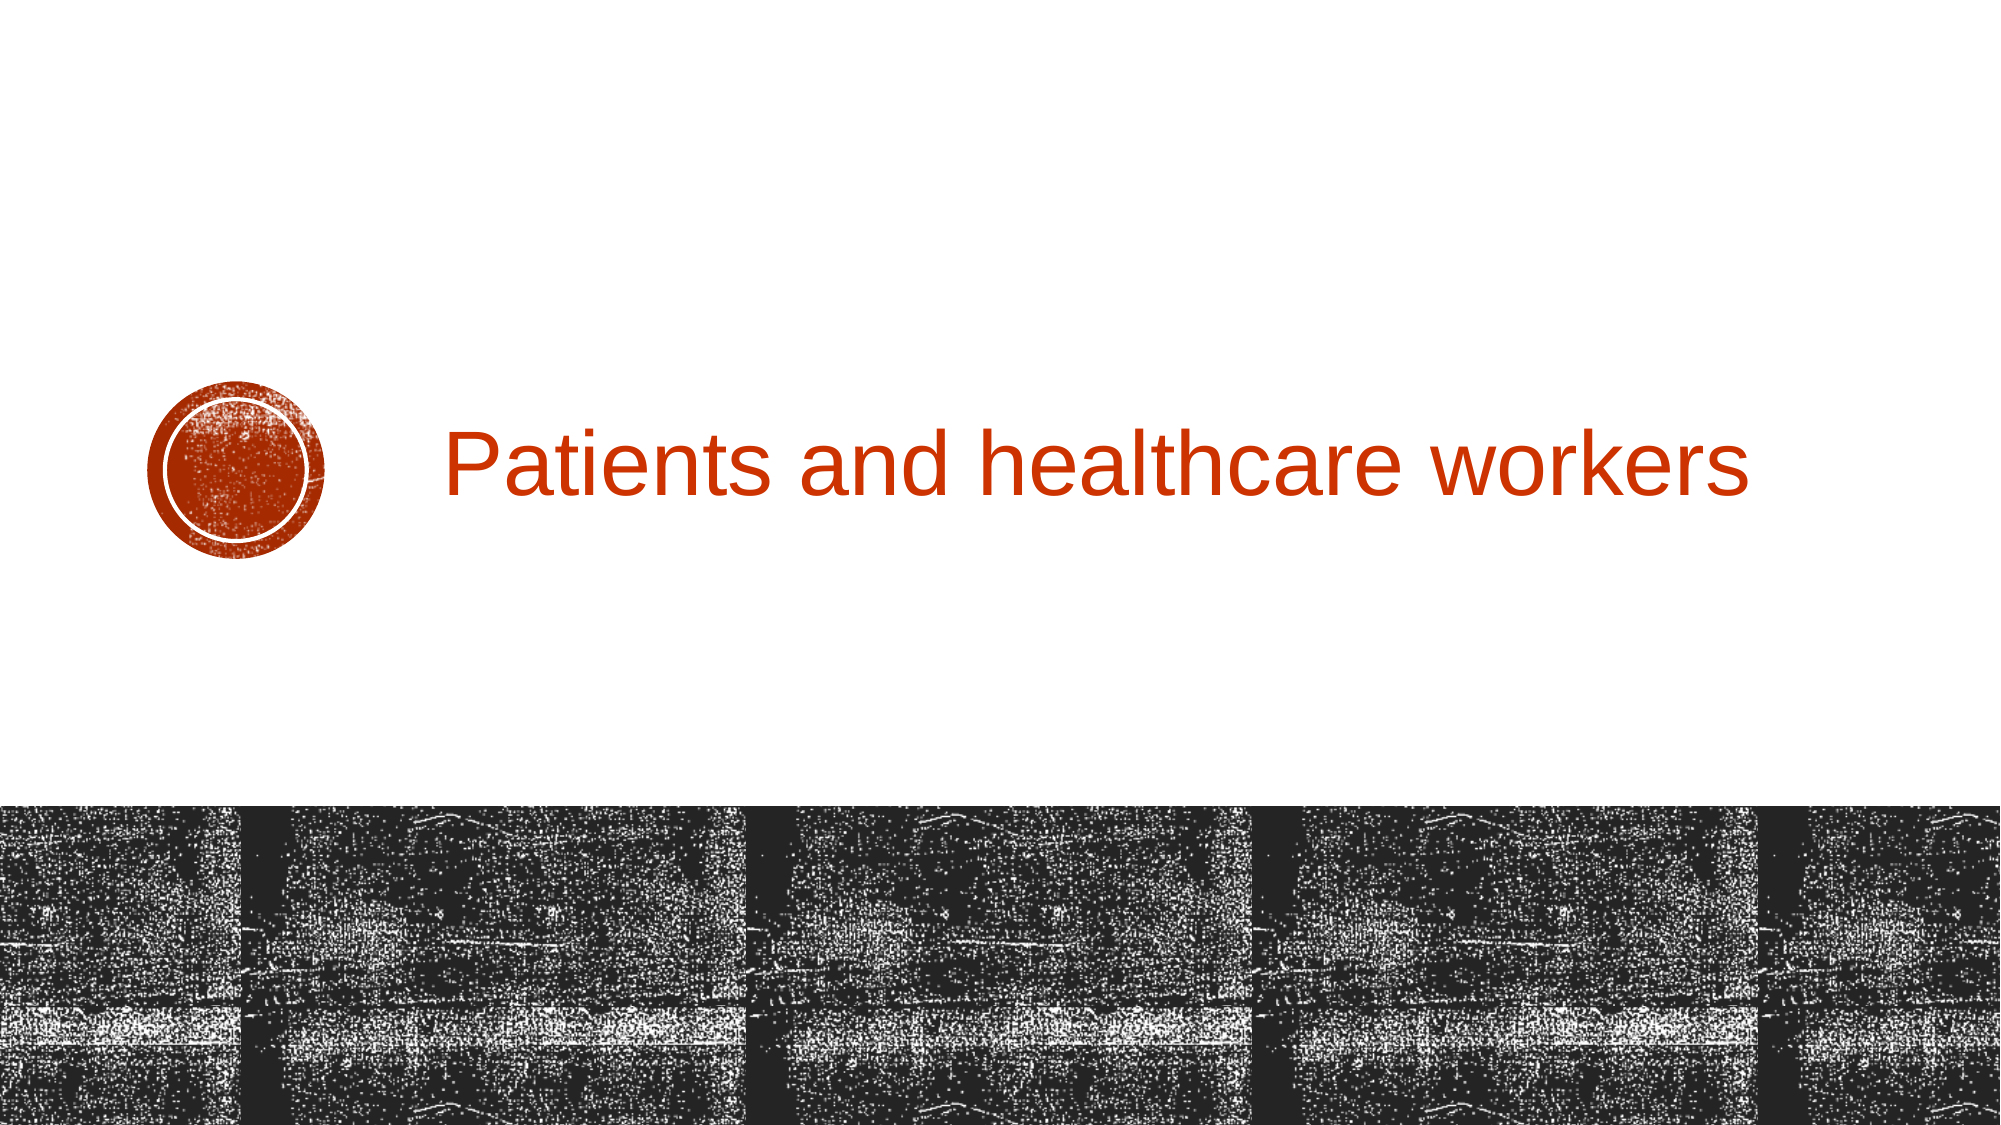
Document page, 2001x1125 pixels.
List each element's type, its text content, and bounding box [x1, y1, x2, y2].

list Patients and healthcare workers [355, 273, 1841, 999]
